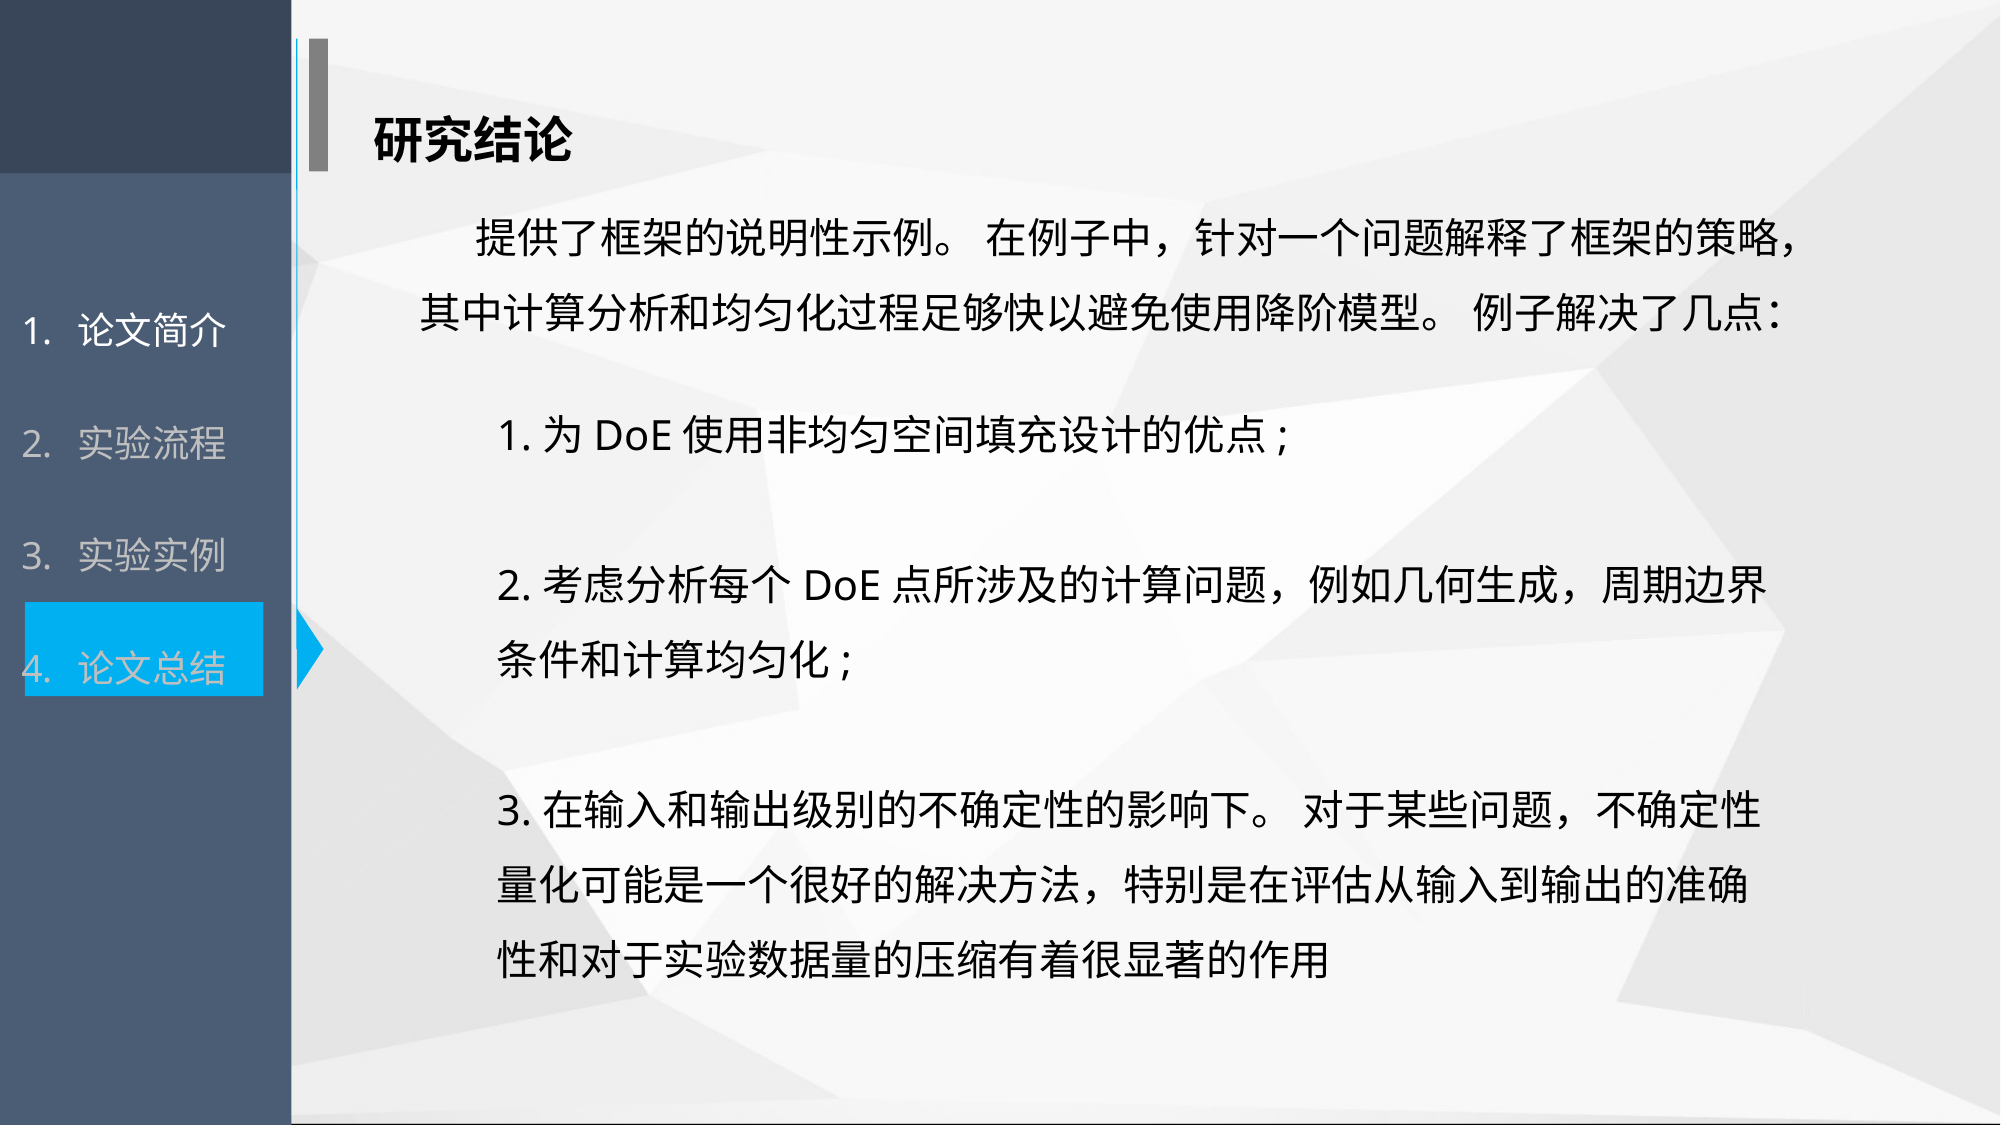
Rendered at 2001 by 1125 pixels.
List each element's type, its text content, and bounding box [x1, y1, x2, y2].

text_box 论文简介 实验流程 实验实例 论文总结 [6, 232, 286, 810]
picture [292, 0, 2001, 1125]
text_box 1.为DoE使用非均匀空间填充设计的优点; 2.考虑分析每个DoE点所涉及的计算问题，例如几何生成，周期边界条件和计算均匀化; 3.在输入和输出级别的不确定性的影响下。 对于某些问题，不确定性量化可能是一个很好的解决方法，特别是在评估从输入到输出的准确性和对于实验数据量的压缩有着很显著的作用 [482, 376, 1787, 1067]
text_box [24, 602, 324, 697]
text_box [308, 38, 329, 172]
text_box 研究结论 [335, 101, 589, 177]
text_box 提供了框架的说明性示例。 在例子中，针对一个问题解释了框架的策略，其中计算分析和均匀化过程足够快以避免使用降阶模型。 例子解决了几点： [404, 179, 1864, 345]
